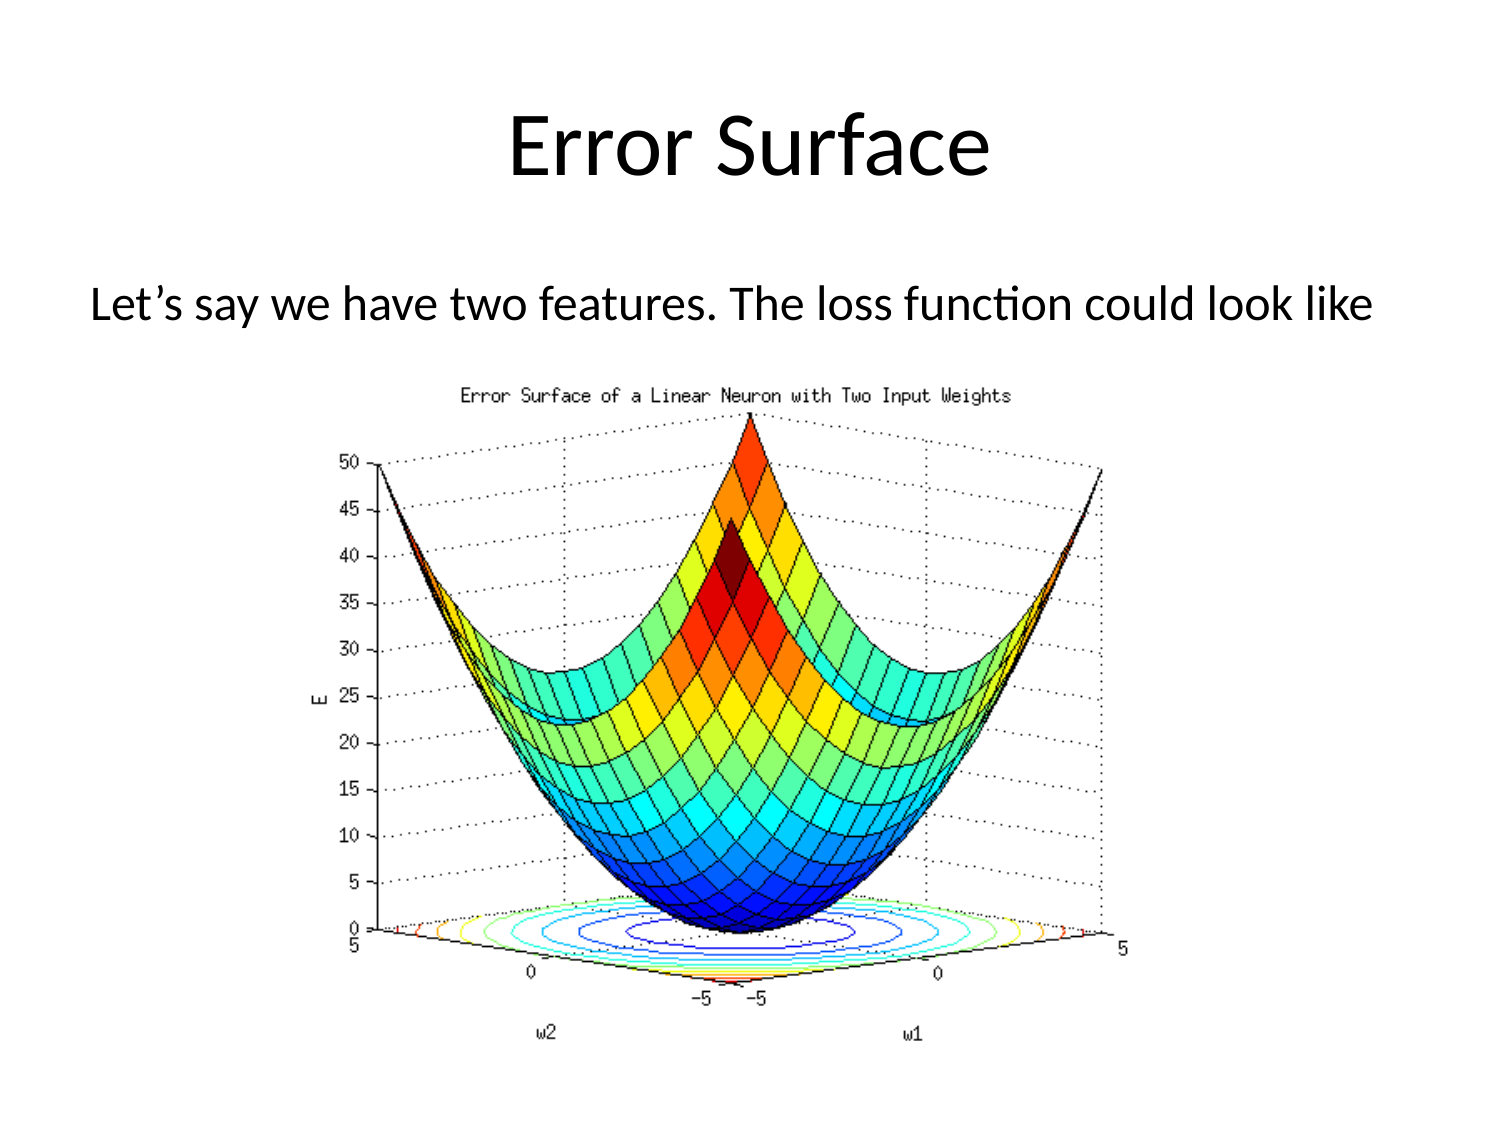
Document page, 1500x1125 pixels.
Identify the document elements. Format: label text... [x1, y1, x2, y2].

title Error Surface [75, 45, 1425, 233]
list Let’s say we have two features. The loss function could look like [75, 262, 1425, 1005]
picture [256, 360, 1191, 1062]
